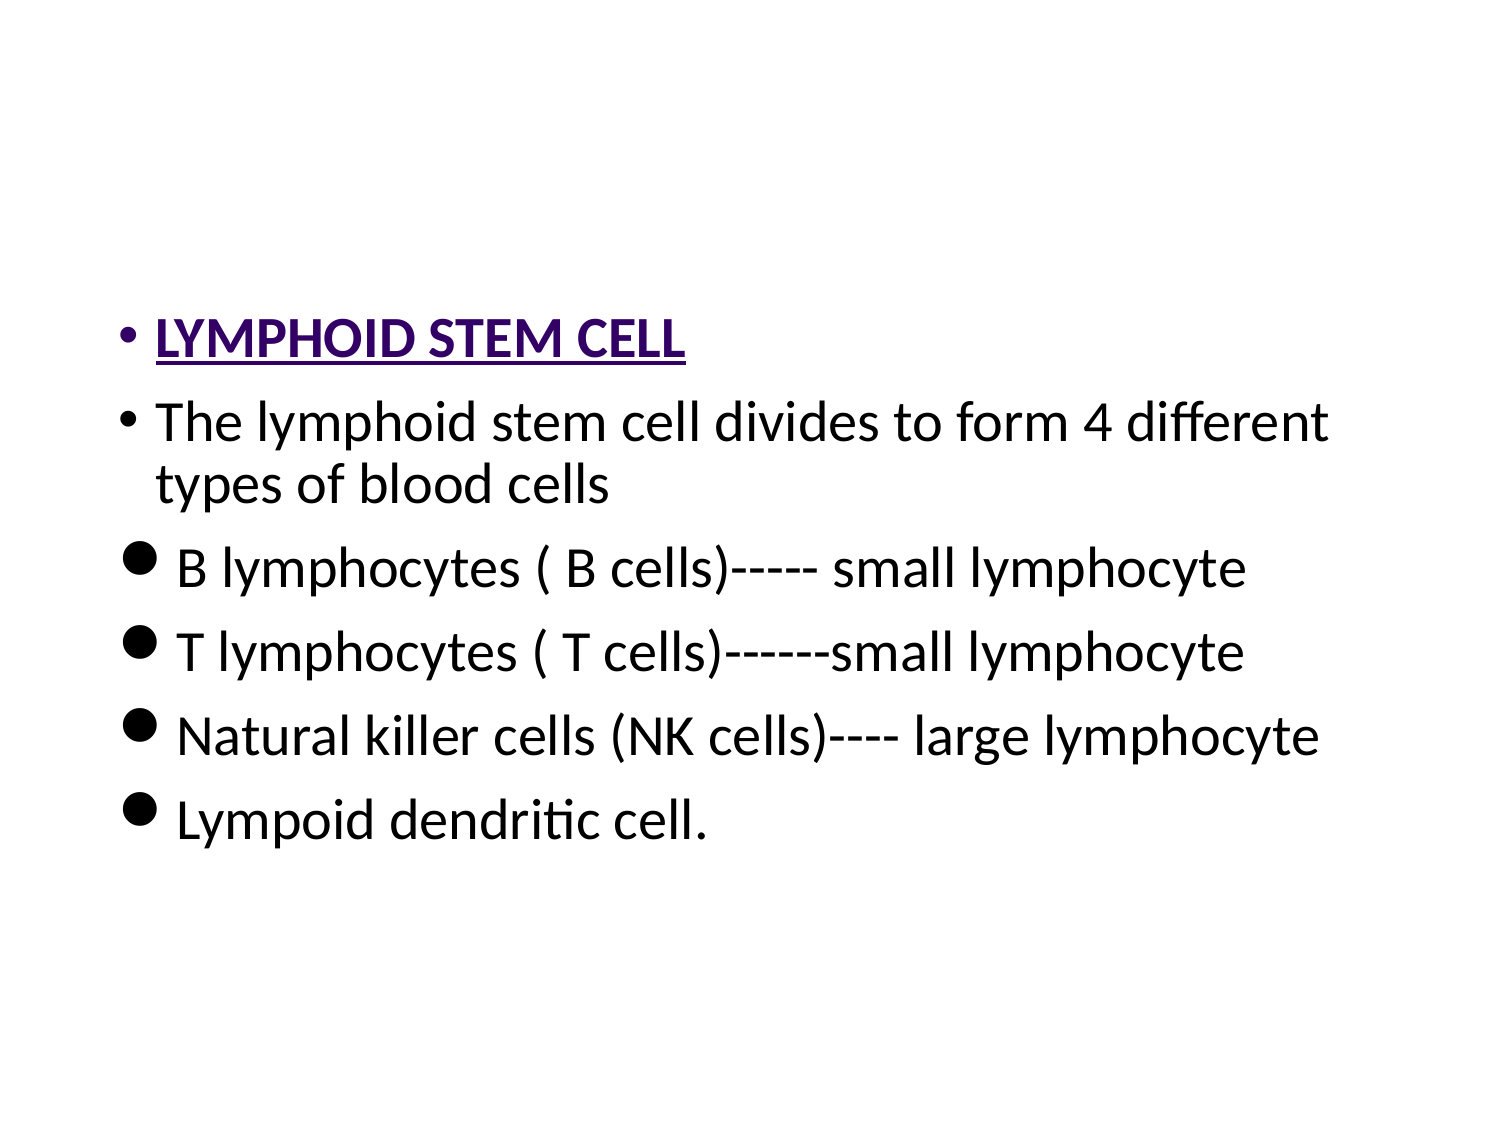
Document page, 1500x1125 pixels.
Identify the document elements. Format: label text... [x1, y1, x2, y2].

list LYMPHOID STEM CELL The lymphoid stem cell divides to form 4 different types of blood cells B lymphocytes ( B cells)----- small lymphocyte T lymphocytes ( T cells)------small lymphocyte Natural killer cells (NK cells)---- large lymphocyte Lympoid dendritic cell. [103, 299, 1397, 1014]
